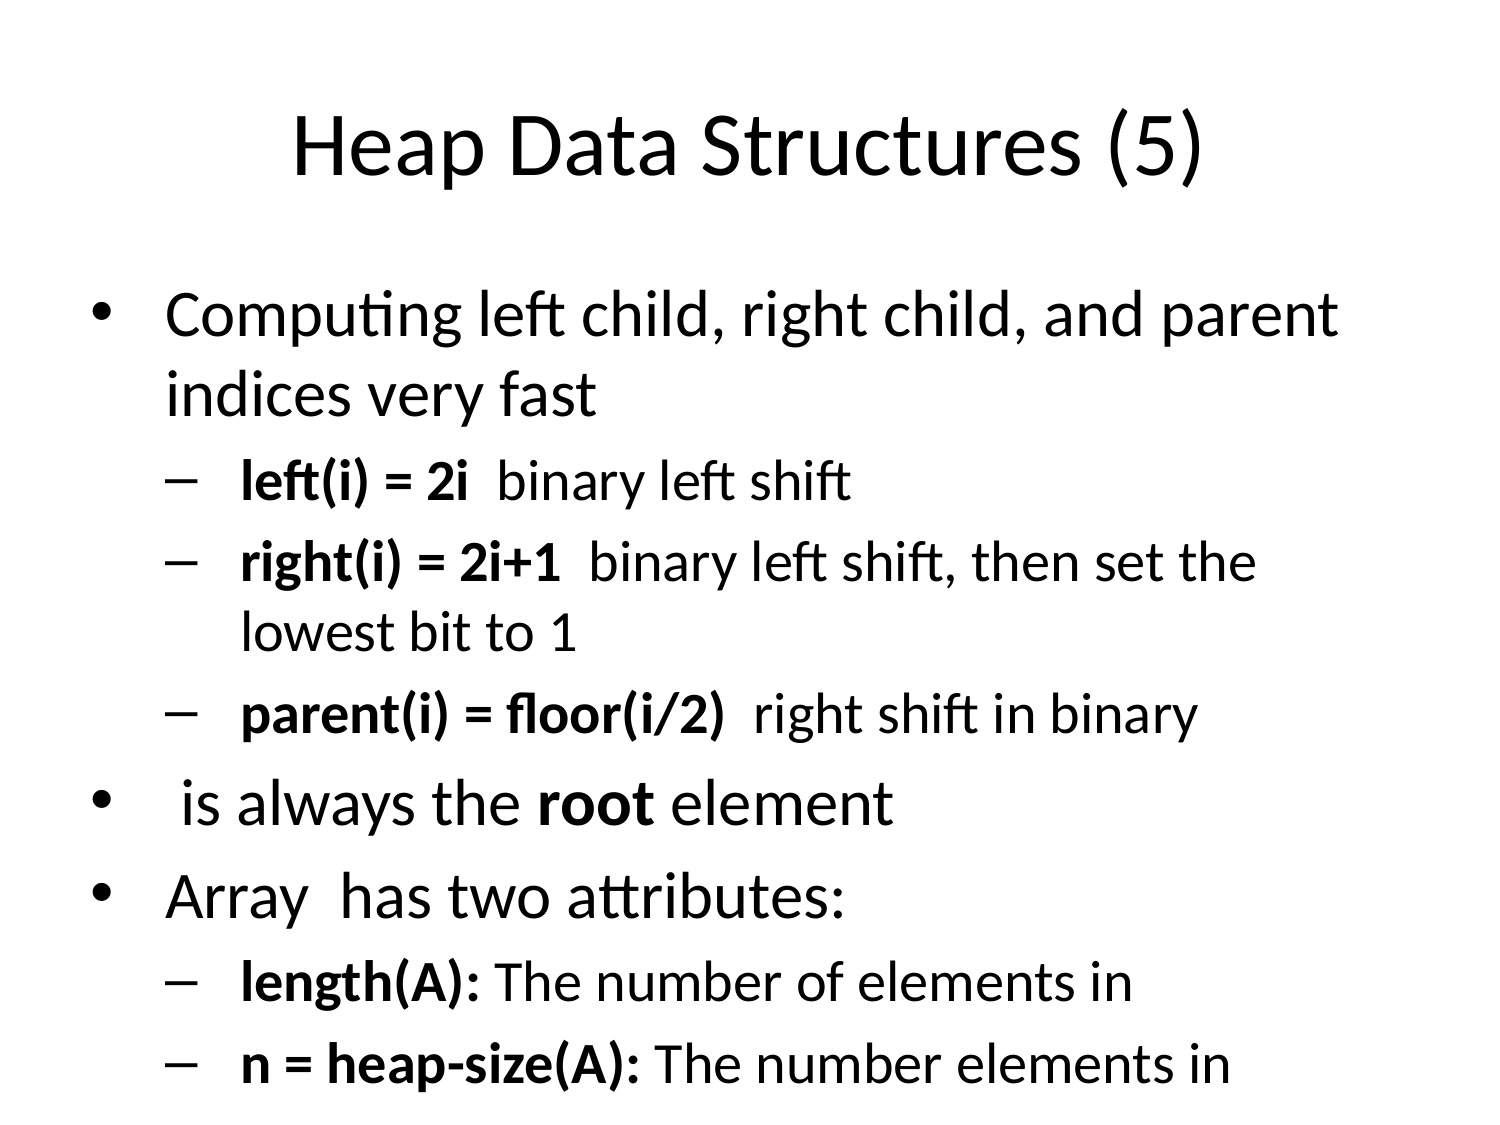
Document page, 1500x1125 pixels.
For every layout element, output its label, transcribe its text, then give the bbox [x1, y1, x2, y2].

title Heap Data Structures (5) [75, 45, 1425, 233]
